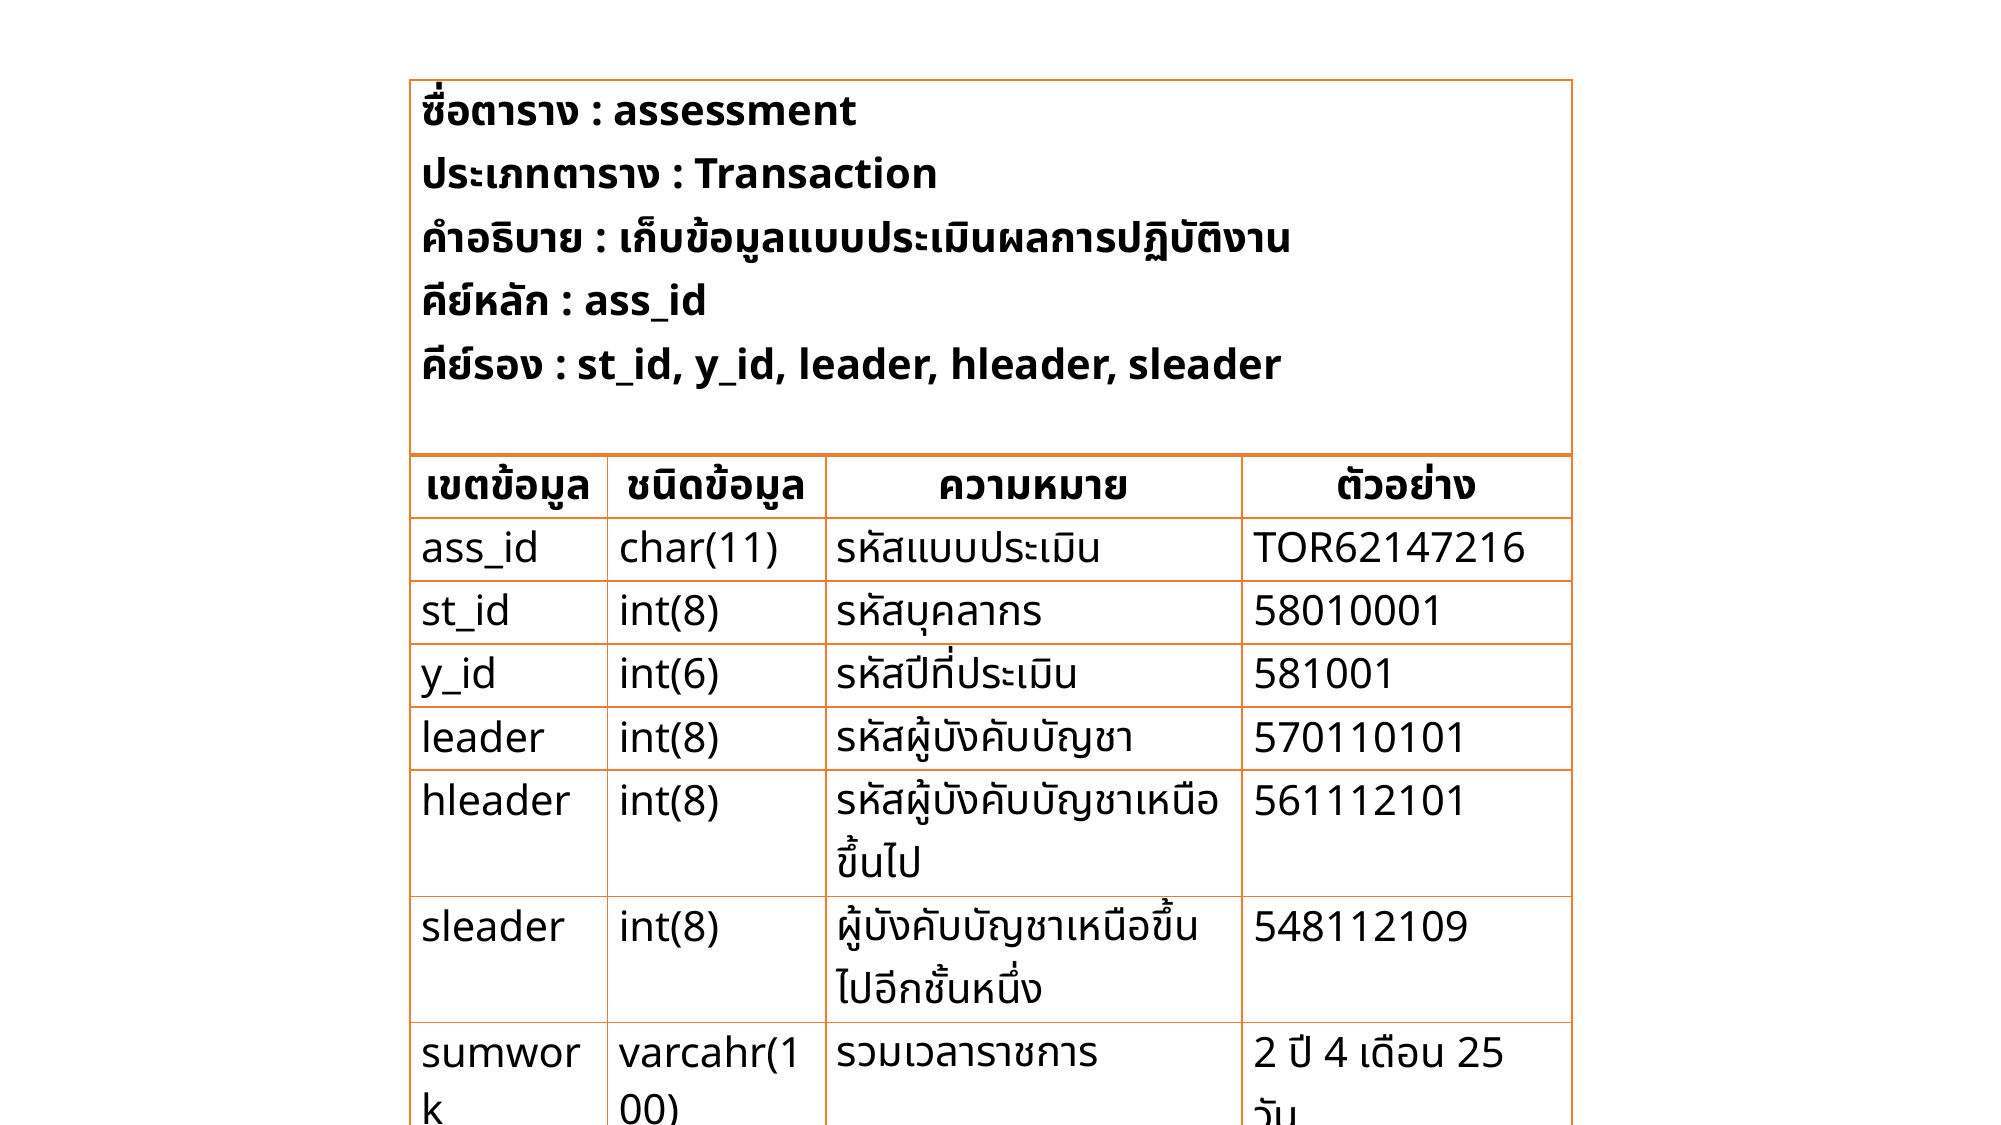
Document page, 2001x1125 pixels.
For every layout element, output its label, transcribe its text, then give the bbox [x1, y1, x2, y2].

table_cell int(6) [608, 645, 825, 706]
table_cell varcahr(100) [608, 1023, 825, 1125]
table_cell int(8) [608, 771, 825, 896]
table_cell TOR62147216 [1243, 519, 1571, 580]
table_header ซื่อตาราง : assessment ประเภทตาราง : Transaction คำอธิบาย : เก็บข้อมูลแบบประเมินผลการปฏิบัติงาน คีย์หลัก : ass_id คีย์รอง : st_id, y_id, leader, hleader, sleader [411, 81, 1571, 453]
table_cell รหัสผู้บังคับบัญชา [827, 708, 1241, 769]
table_cell sleader [411, 897, 607, 1022]
table_cell ชนิดข้อมูล [608, 457, 825, 517]
table_cell รหัสแบบประเมิน [827, 519, 1241, 580]
table_cell รหัสปีที่ประเมิน [827, 645, 1241, 706]
table_cell 581001 [1243, 645, 1571, 706]
table_cell รวมเวลาราชการ [827, 1023, 1241, 1125]
table_cell sumwork [411, 1023, 607, 1125]
table_cell st_id [411, 582, 607, 643]
table_cell hleader [411, 771, 607, 896]
table_cell รหัสบุคลากร [827, 582, 1241, 643]
table_cell ความหมาย [827, 457, 1241, 517]
table_cell 570110101 [1243, 708, 1571, 769]
table_cell 2 ปี 4 เดือน 25 วัน [1243, 1023, 1571, 1125]
table_cell leader [411, 708, 607, 769]
table_cell int(8) [608, 582, 825, 643]
table_cell 58010001 [1243, 582, 1571, 643]
table_cell y_id [411, 645, 607, 706]
table_cell ตัวอย่าง [1243, 457, 1571, 517]
table_cell เขตข้อมูล [411, 457, 607, 517]
table_cell 561112101 [1243, 771, 1571, 896]
table_cell ผู้บังคับบัญชาเหนือขึ้นไปอีกชั้นหนึ่ง [827, 897, 1241, 1022]
table_cell ass_id [411, 519, 607, 580]
table_cell รหัสผู้บังคับบัญชาเหนือขึ้นไป [827, 771, 1241, 896]
table_cell int(8) [608, 708, 825, 769]
table_cell int(8) [608, 897, 825, 1022]
table_cell char(11) [608, 519, 825, 580]
table_cell 548112109 [1243, 897, 1571, 1022]
